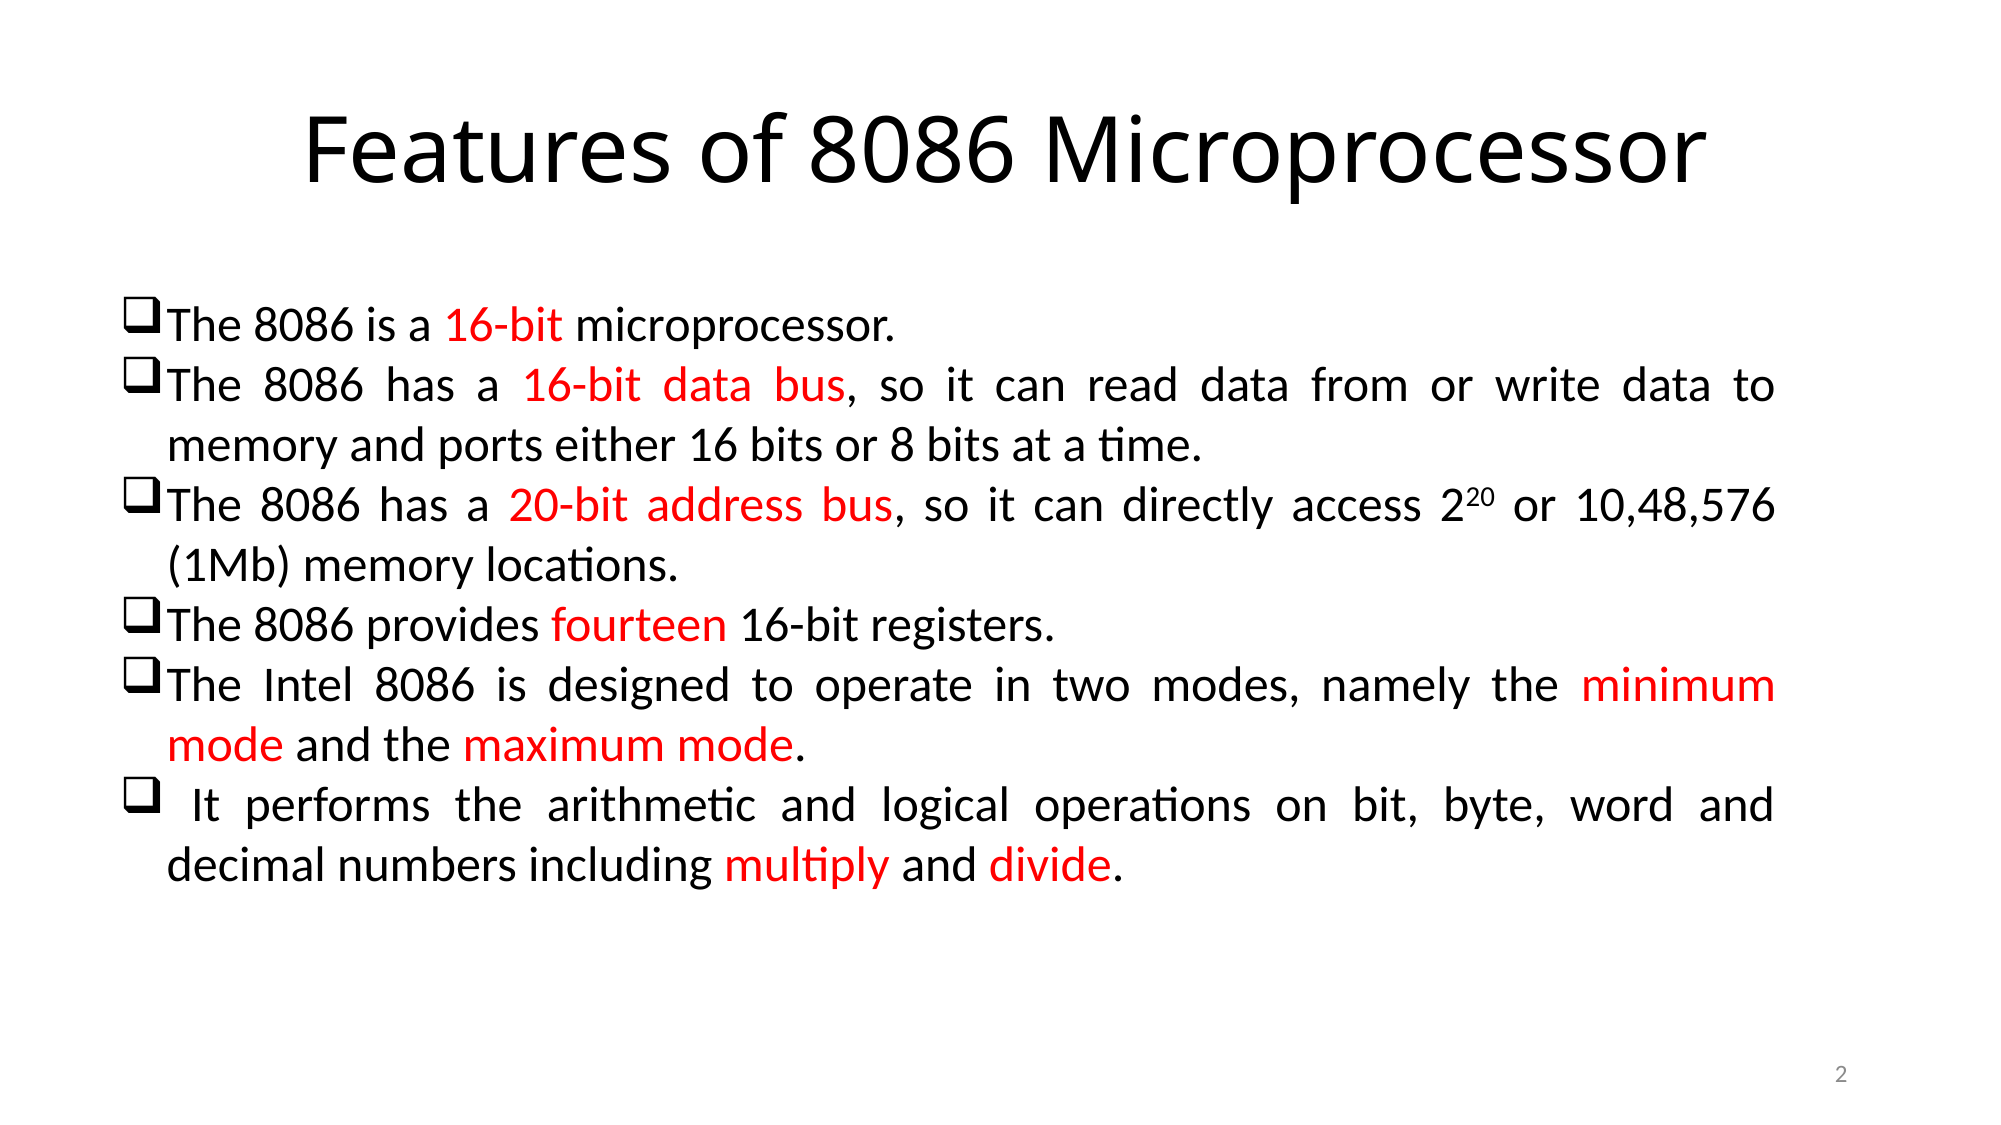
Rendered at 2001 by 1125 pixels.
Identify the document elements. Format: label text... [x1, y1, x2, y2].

text_box The 8086 is a 16-bit microprocessor. The 8086 has a 16-bit data bus, so it can read data from or write data to memory and ports either 16 bits or 8 bits at a time. The 8086 has a 20-bit address bus, so it can directly access 220 or 10,48,576 (1Mb) memory locations. The 8086 provides fourteen 16-bit registers. The Intel 8086 is designed to operate in two modes, namely the minimum mode and the maximum mode. It performs the arithmetic and logical operations on bit, byte, word and decimal numbers including multiply and divide. [105, 284, 1791, 899]
slide_number 2 [1412, 1042, 1863, 1103]
text_box Features of 8086 Microprocessor [204, 83, 1791, 209]
